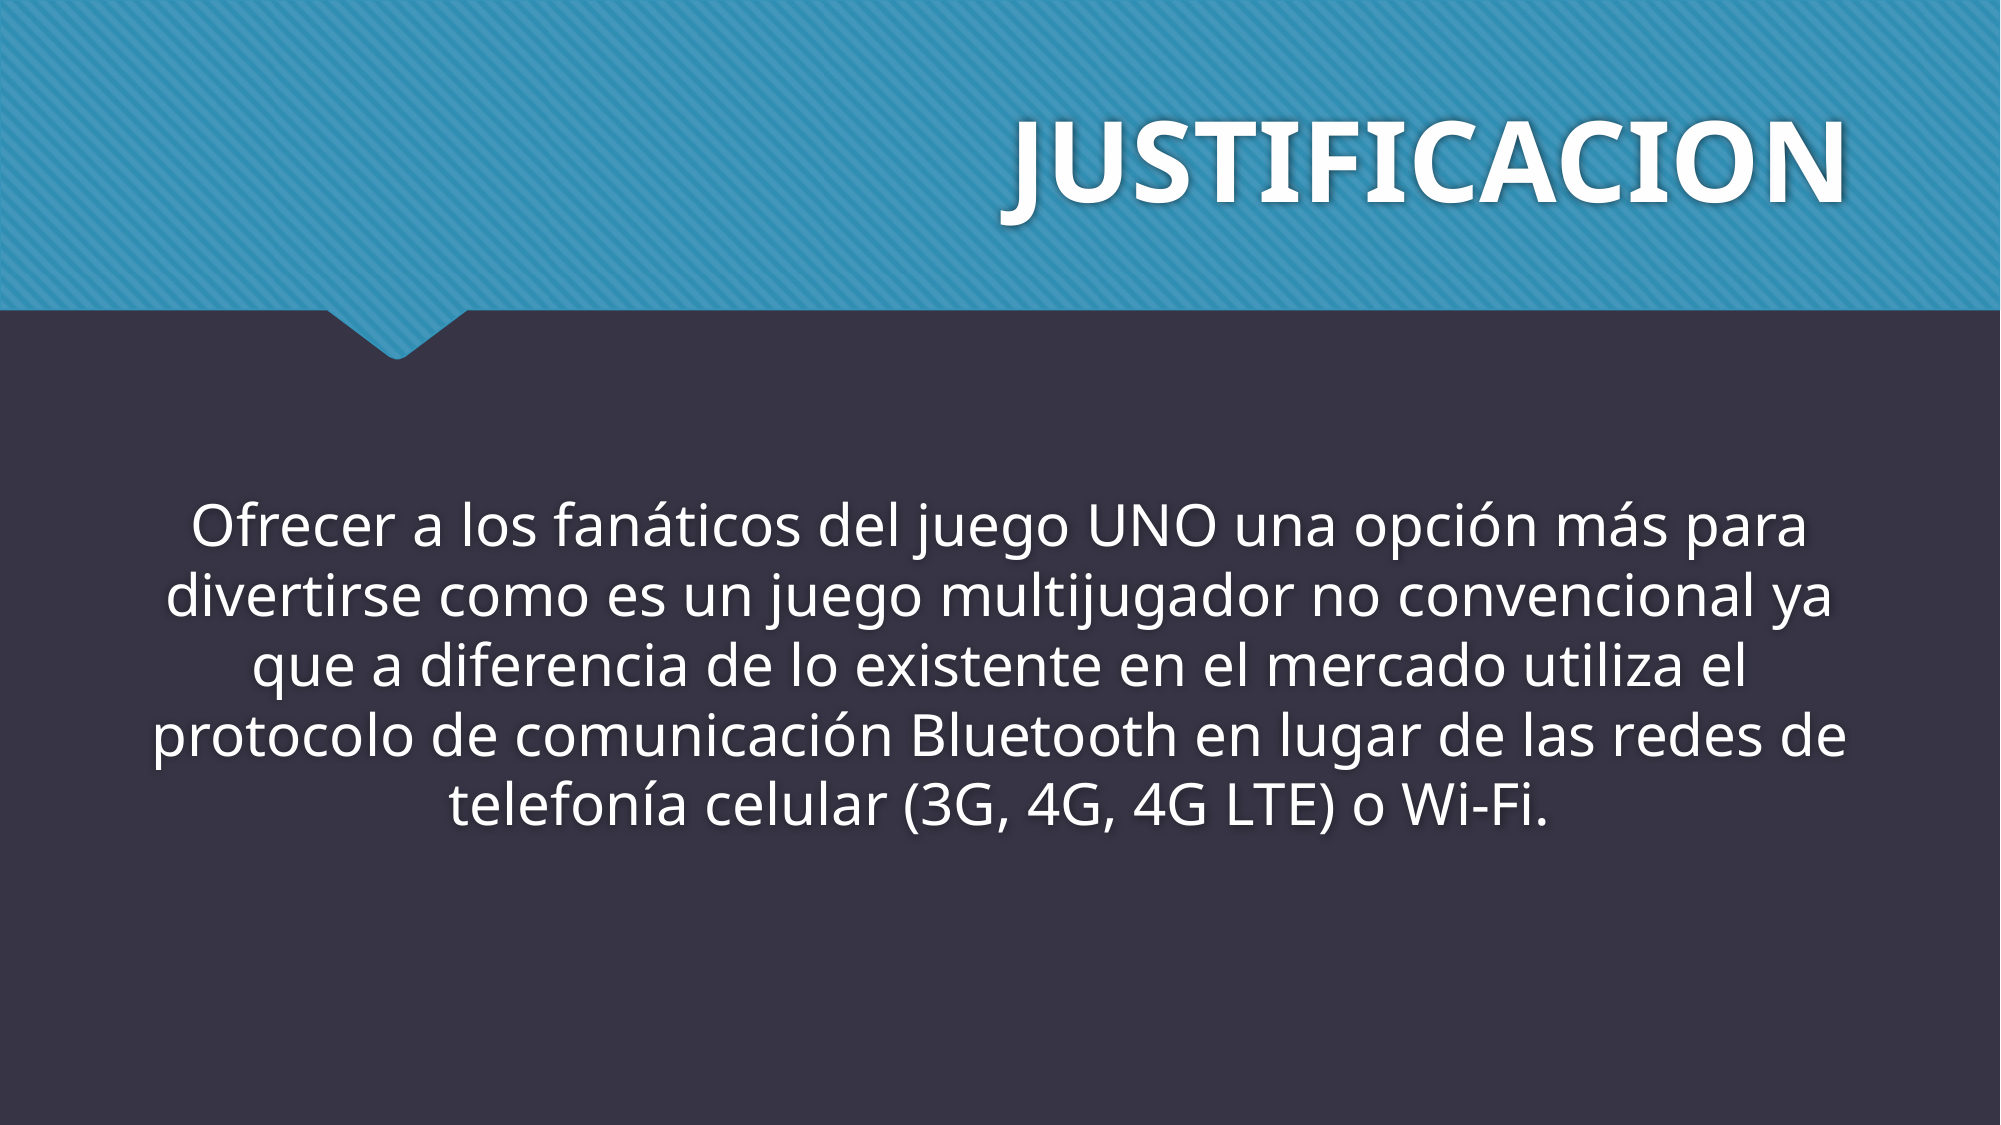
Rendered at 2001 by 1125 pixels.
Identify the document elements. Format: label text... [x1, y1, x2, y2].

list Ofrecer a los fanáticos del juego UNO una opción más para divertirse como es un juego multijugador no convencional ya que a diferencia de lo existente en el mercado utiliza el protocolo de comunicación Bluetooth en lugar de las redes de telefonía celular (3G, 4G, 4G LTE) o Wi-Fi. [134, 364, 1866, 962]
title JUSTIFICACION [132, 73, 1868, 233]
